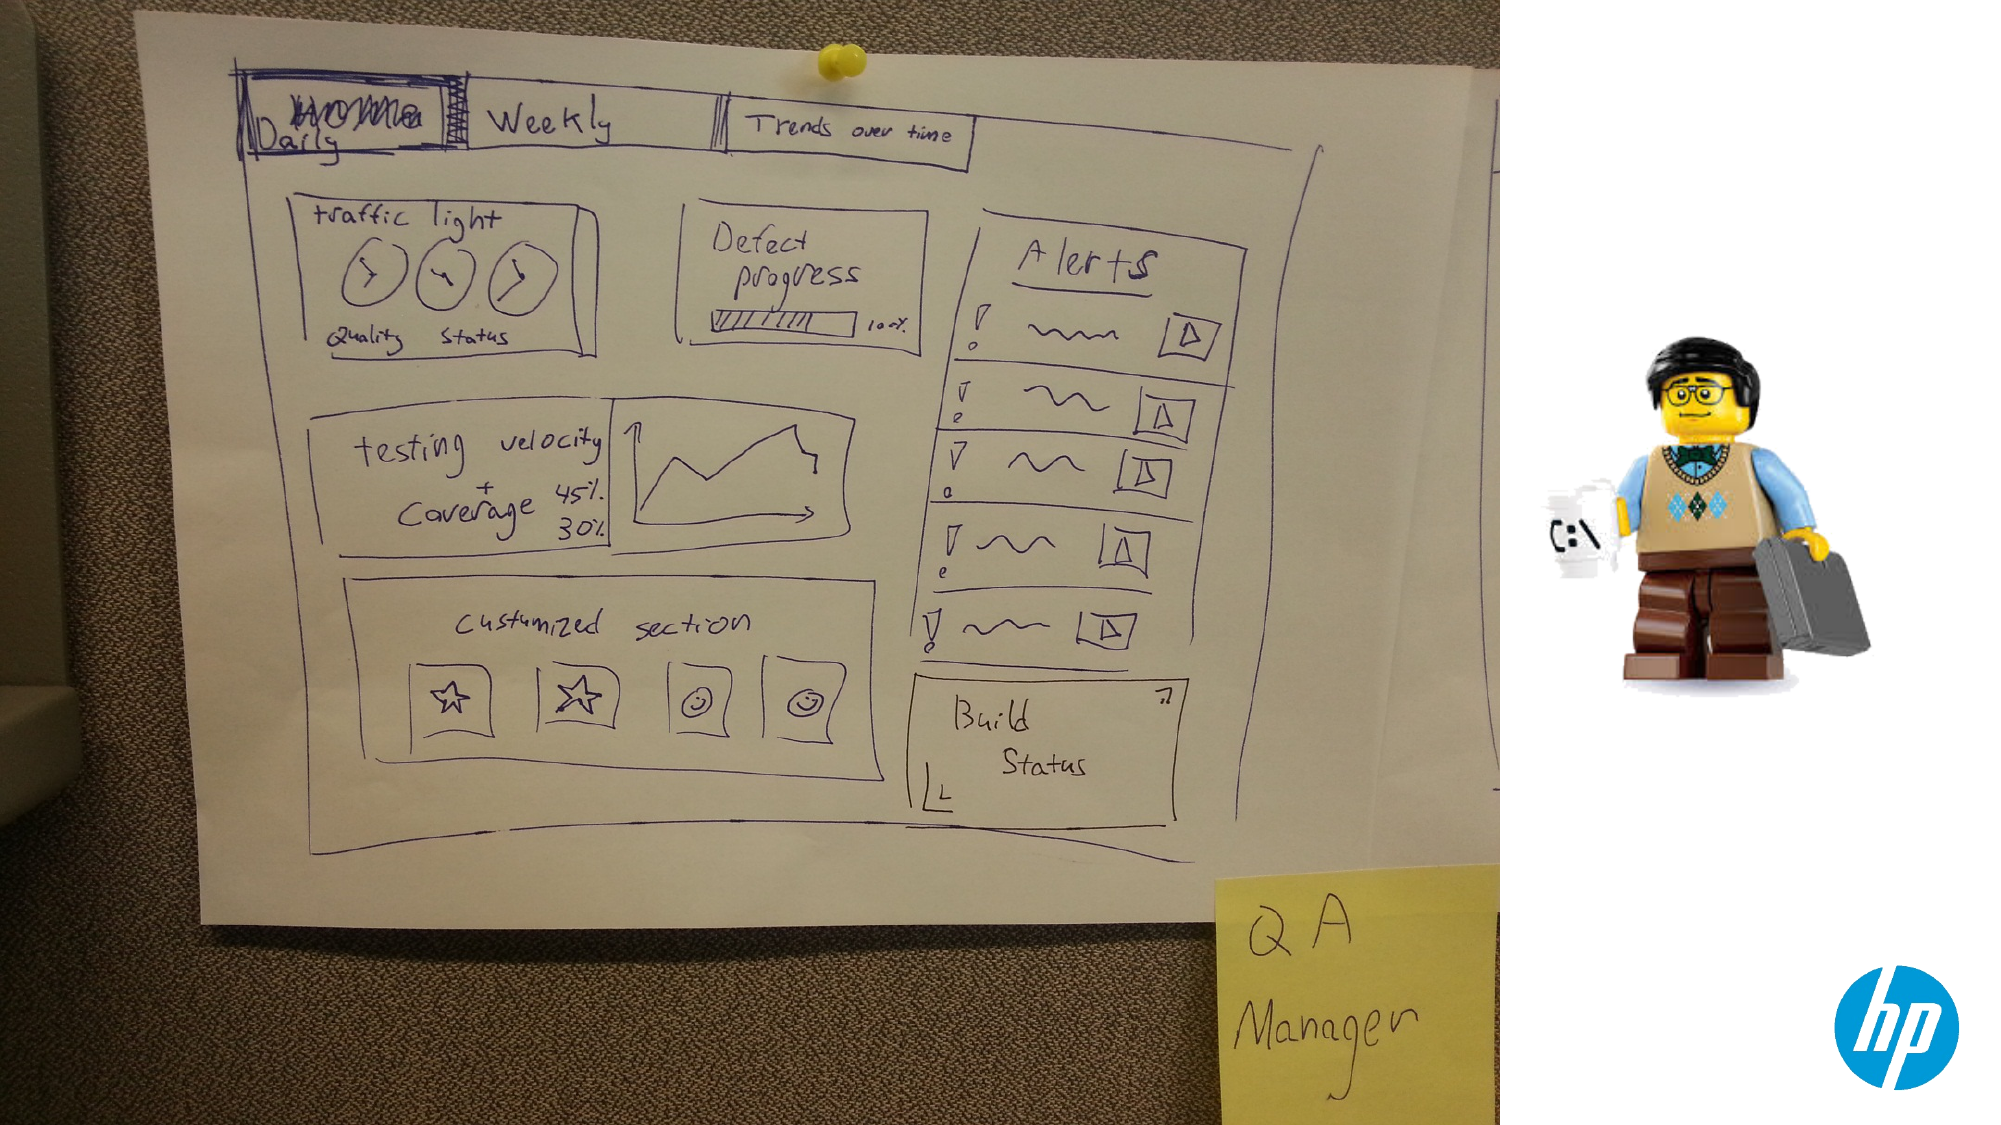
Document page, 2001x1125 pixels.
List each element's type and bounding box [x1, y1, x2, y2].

picture [1527, 292, 1890, 719]
picture [0, 0, 1500, 1125]
picture [1830, 961, 1964, 1094]
